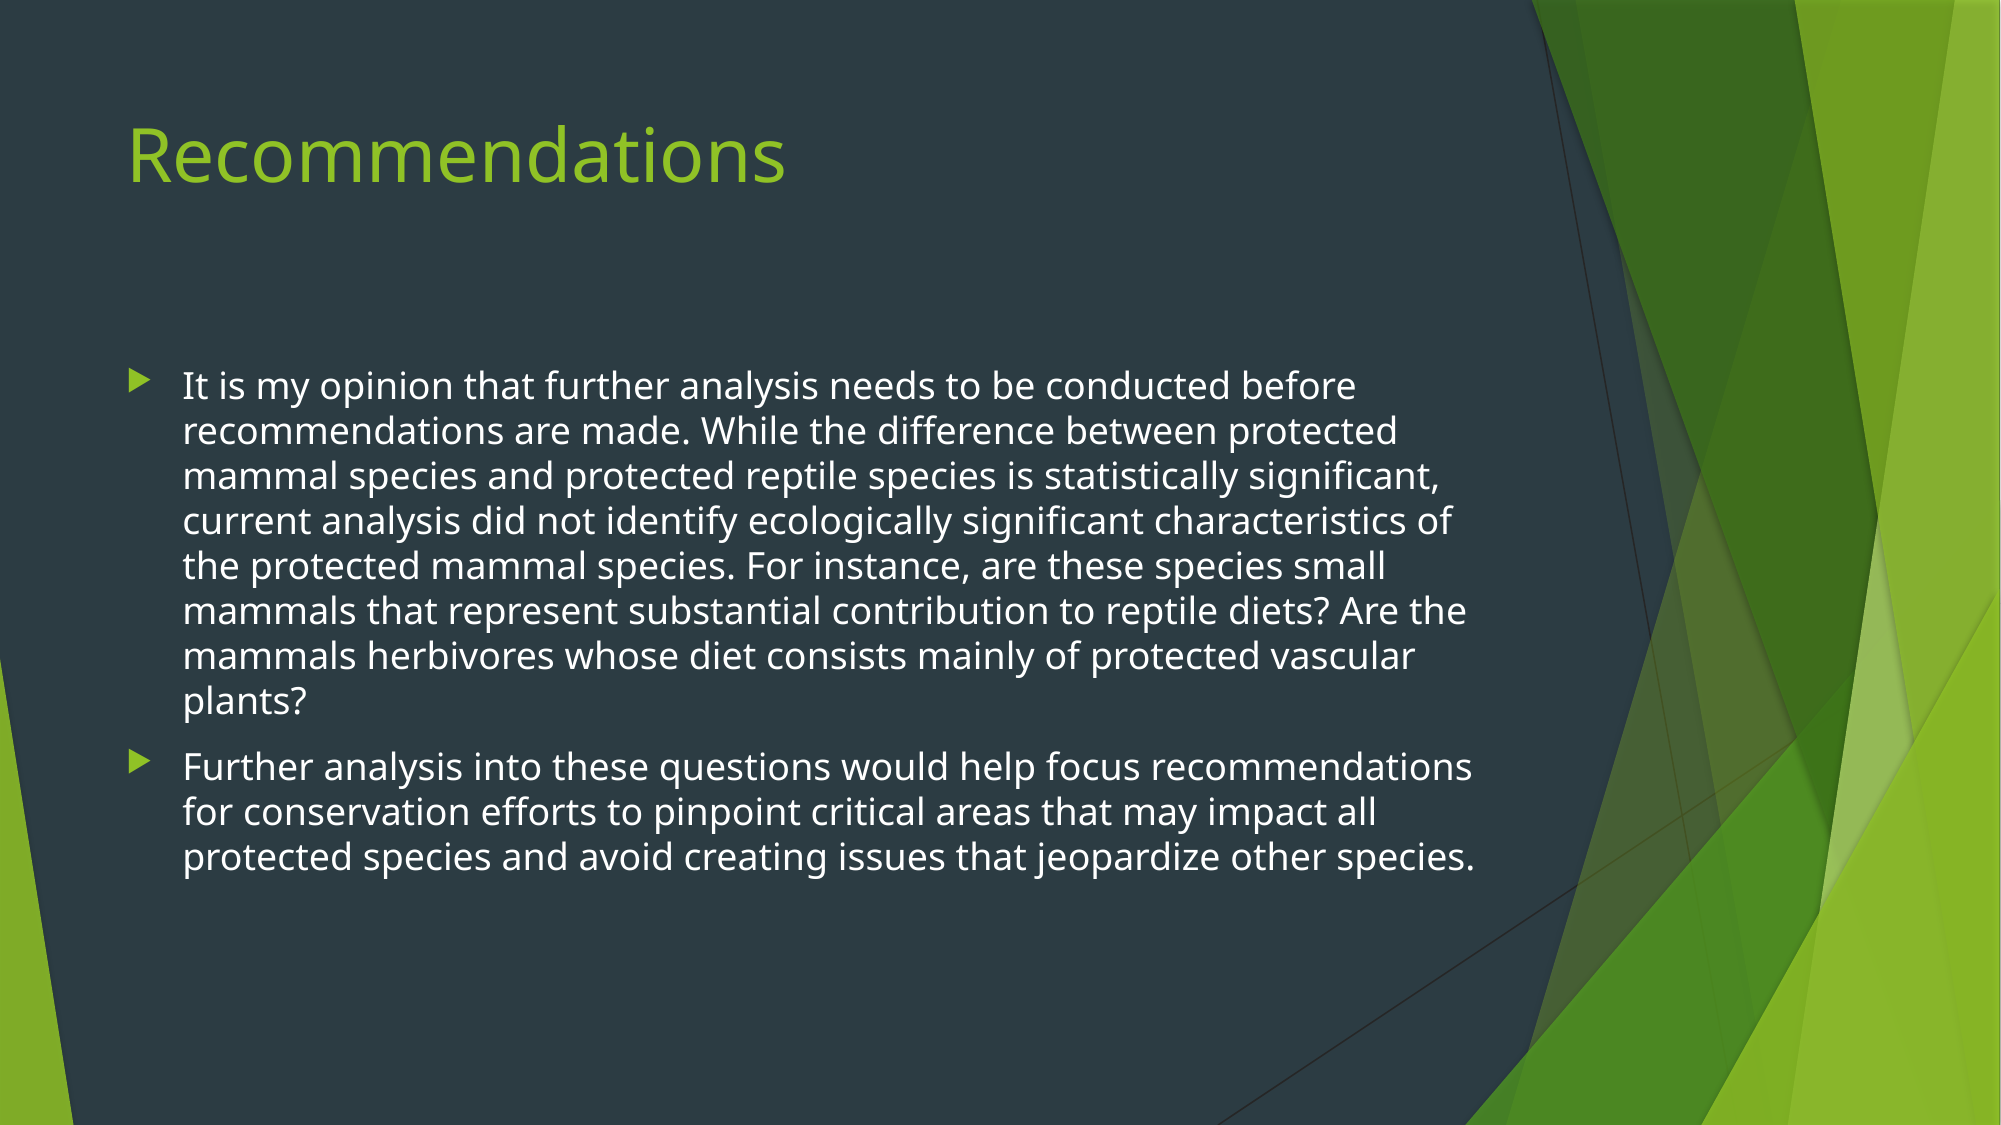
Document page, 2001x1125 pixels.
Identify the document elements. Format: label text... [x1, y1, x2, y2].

list It is my opinion that further analysis needs to be conducted before recommendations are made. While the difference between protected mammal species and protected reptile species is statistically significant, current analysis did not identify ecologically significant characteristics of the protected mammal species. For instance, are these species small mammals that represent substantial contribution to reptile diets? Are the mammals herbivores whose diet consists mainly of protected vascular plants? Further analysis into these questions would help focus recommendations for conservation efforts to pinpoint critical areas that may impact all protected species and avoid creating issues that jeopardize other species. [111, 354, 1522, 992]
title Recommendations [111, 99, 1522, 317]
